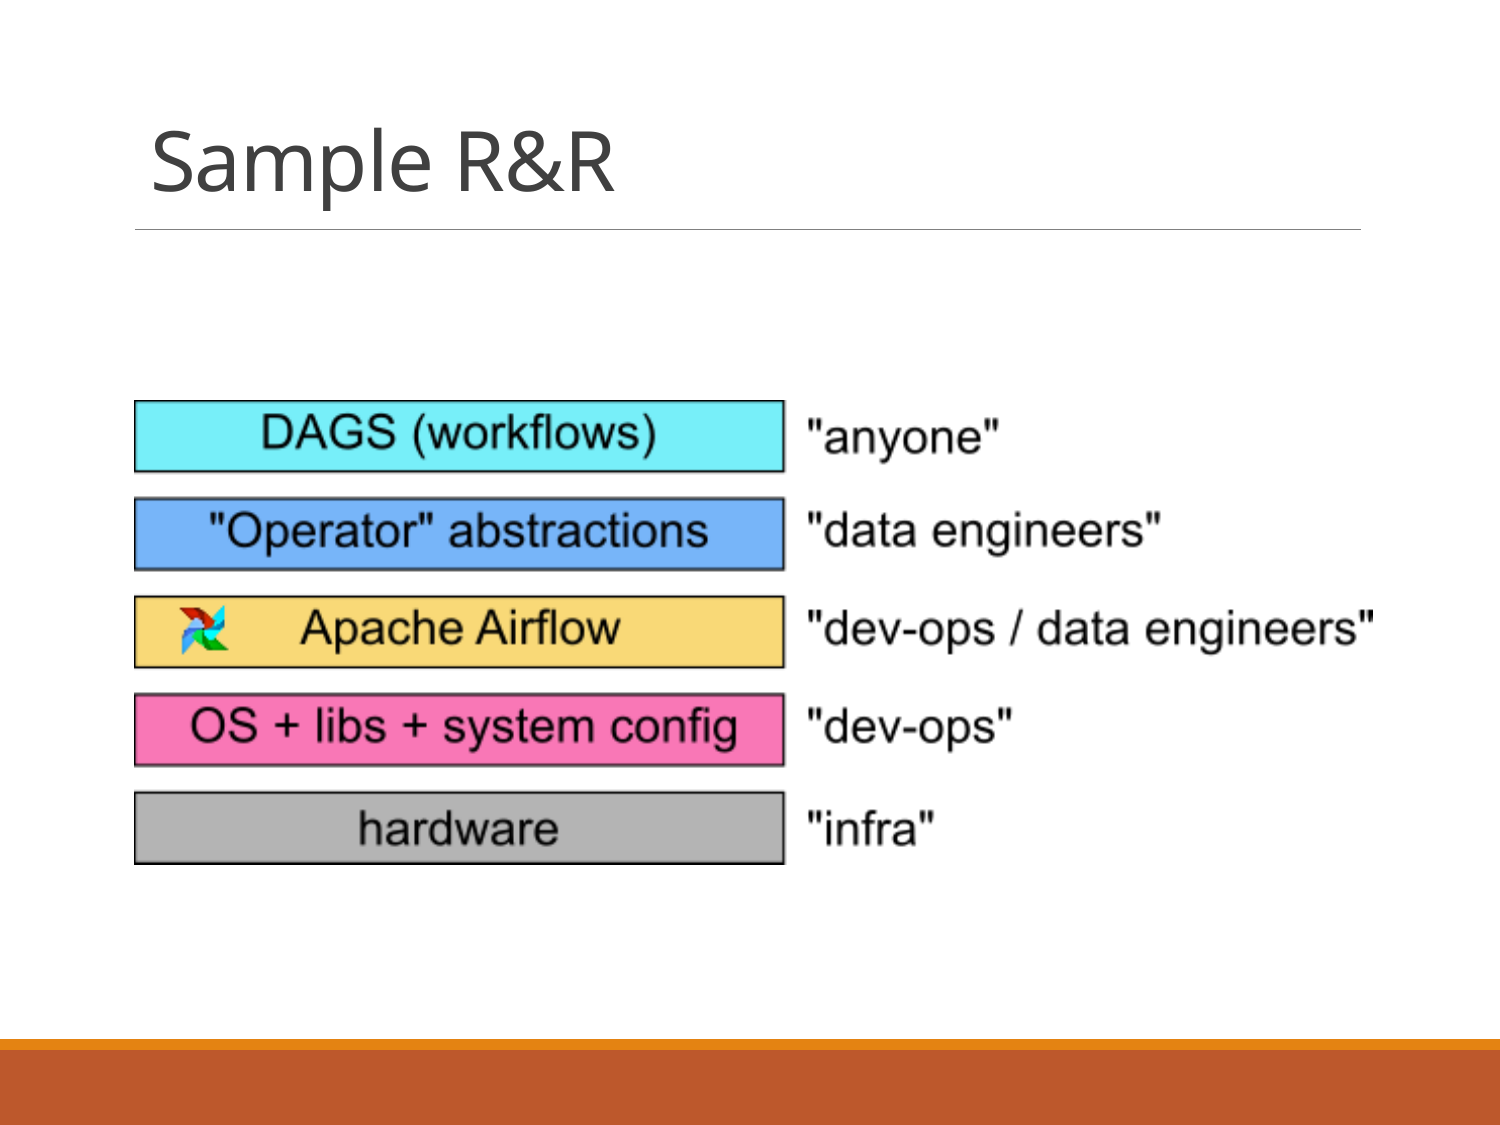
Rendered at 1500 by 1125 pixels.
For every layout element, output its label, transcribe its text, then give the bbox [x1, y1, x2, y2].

title Sample R&R [135, 47, 1373, 216]
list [134, 400, 1373, 866]
